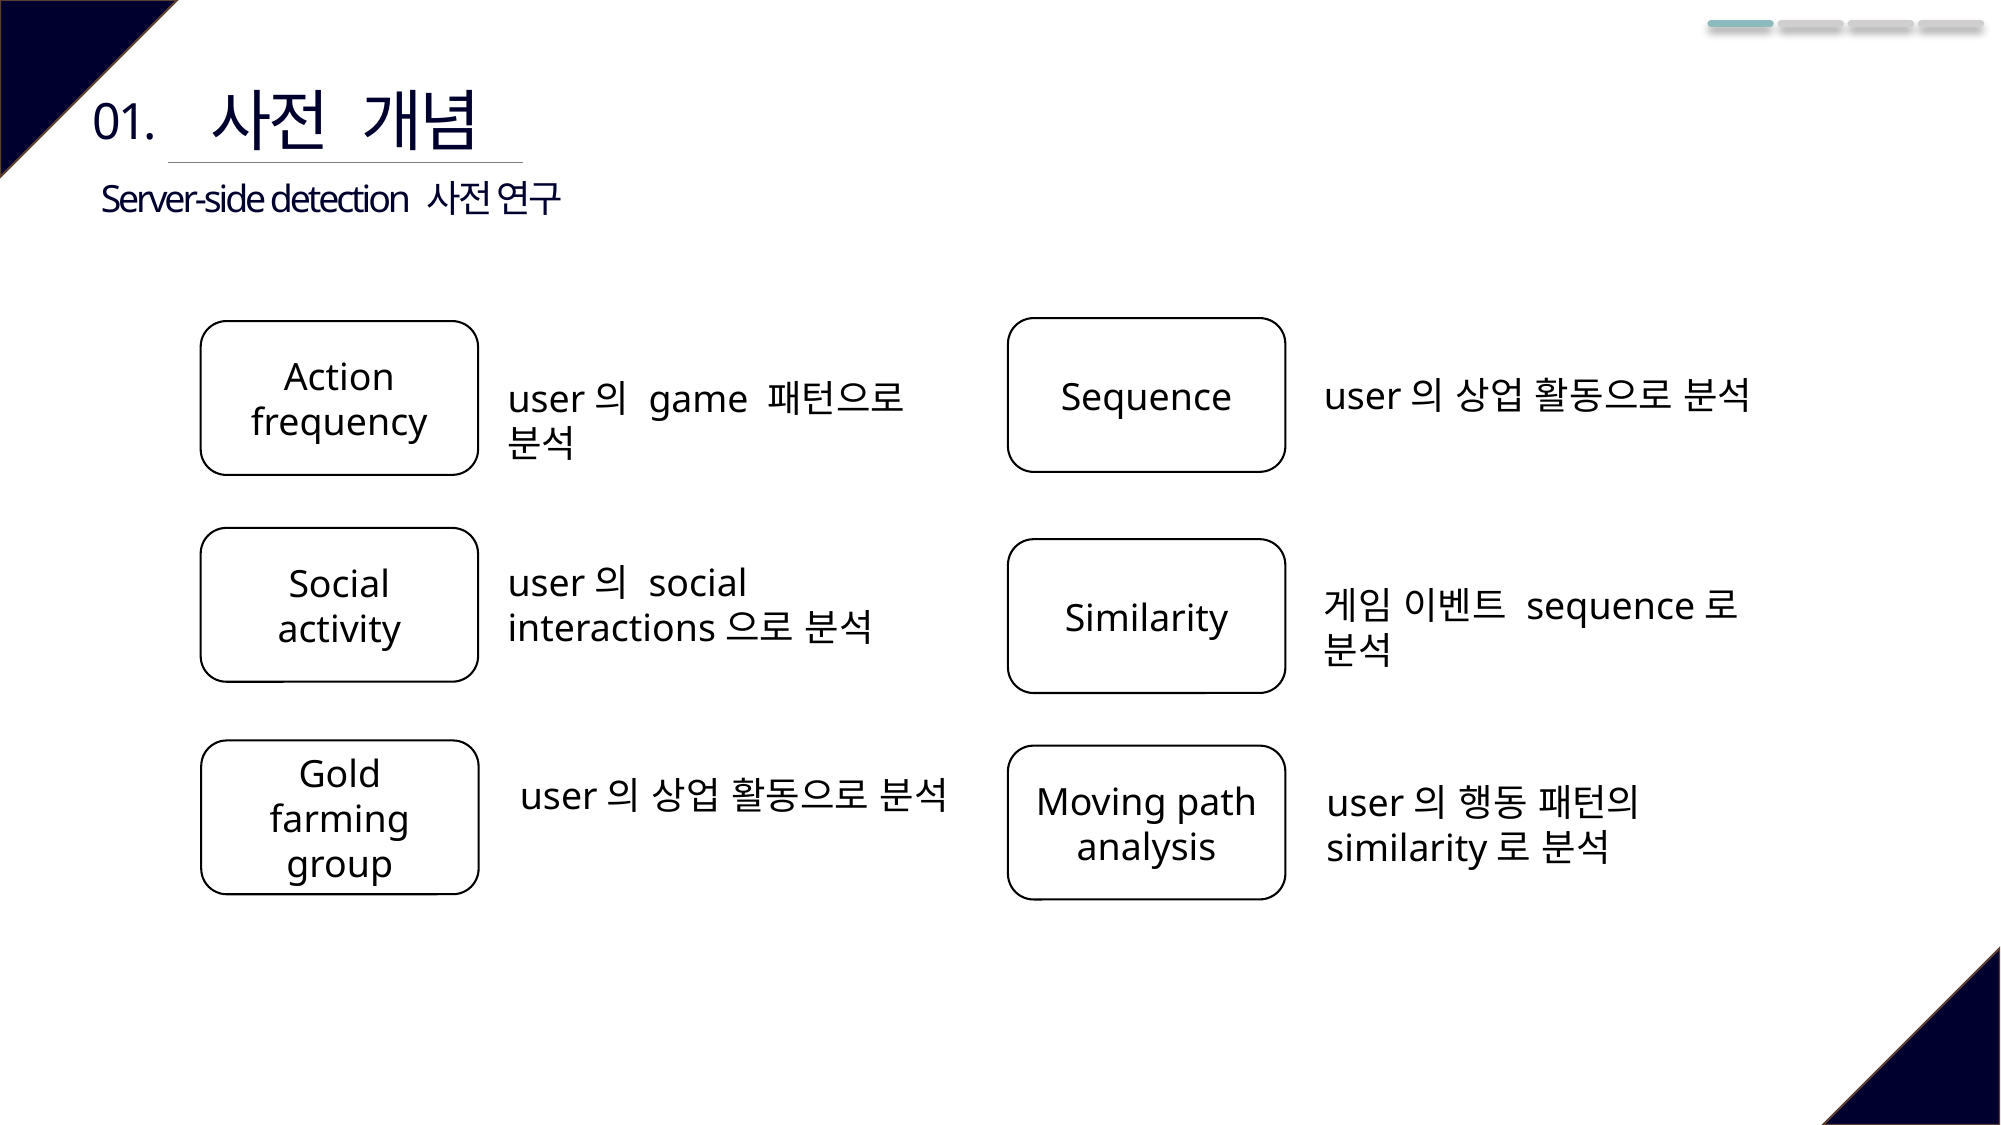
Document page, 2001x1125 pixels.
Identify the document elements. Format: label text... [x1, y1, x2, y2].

text_box Moving path analysis [1006, 744, 1287, 901]
text_box Social activity [199, 526, 480, 683]
text_box 사전 개념 [195, 71, 497, 162]
text_box Gold farming group [200, 739, 480, 896]
text_box user의 game 패턴으로 분석 [492, 367, 970, 473]
text_box 01. [78, 81, 172, 157]
text_box Similarity [1006, 538, 1287, 695]
text_box Action frequency [199, 320, 480, 476]
text_box Sequence [1006, 317, 1287, 473]
text_box Server-side detection 사전 연구 [85, 167, 578, 227]
text_box user의 행동 패턴의 similarity로 분석 [1311, 771, 1807, 877]
text_box user의 social interactions으로 분석 [492, 551, 970, 657]
text_box 게임 이벤트 sequence로 분석 [1308, 574, 1805, 680]
text_box 사전 개념 [195, 163, 497, 167]
text_box user의 상업 활동으로 분석 [1308, 364, 1786, 425]
text_box user의 상업 활동으로 분석 [505, 764, 982, 825]
